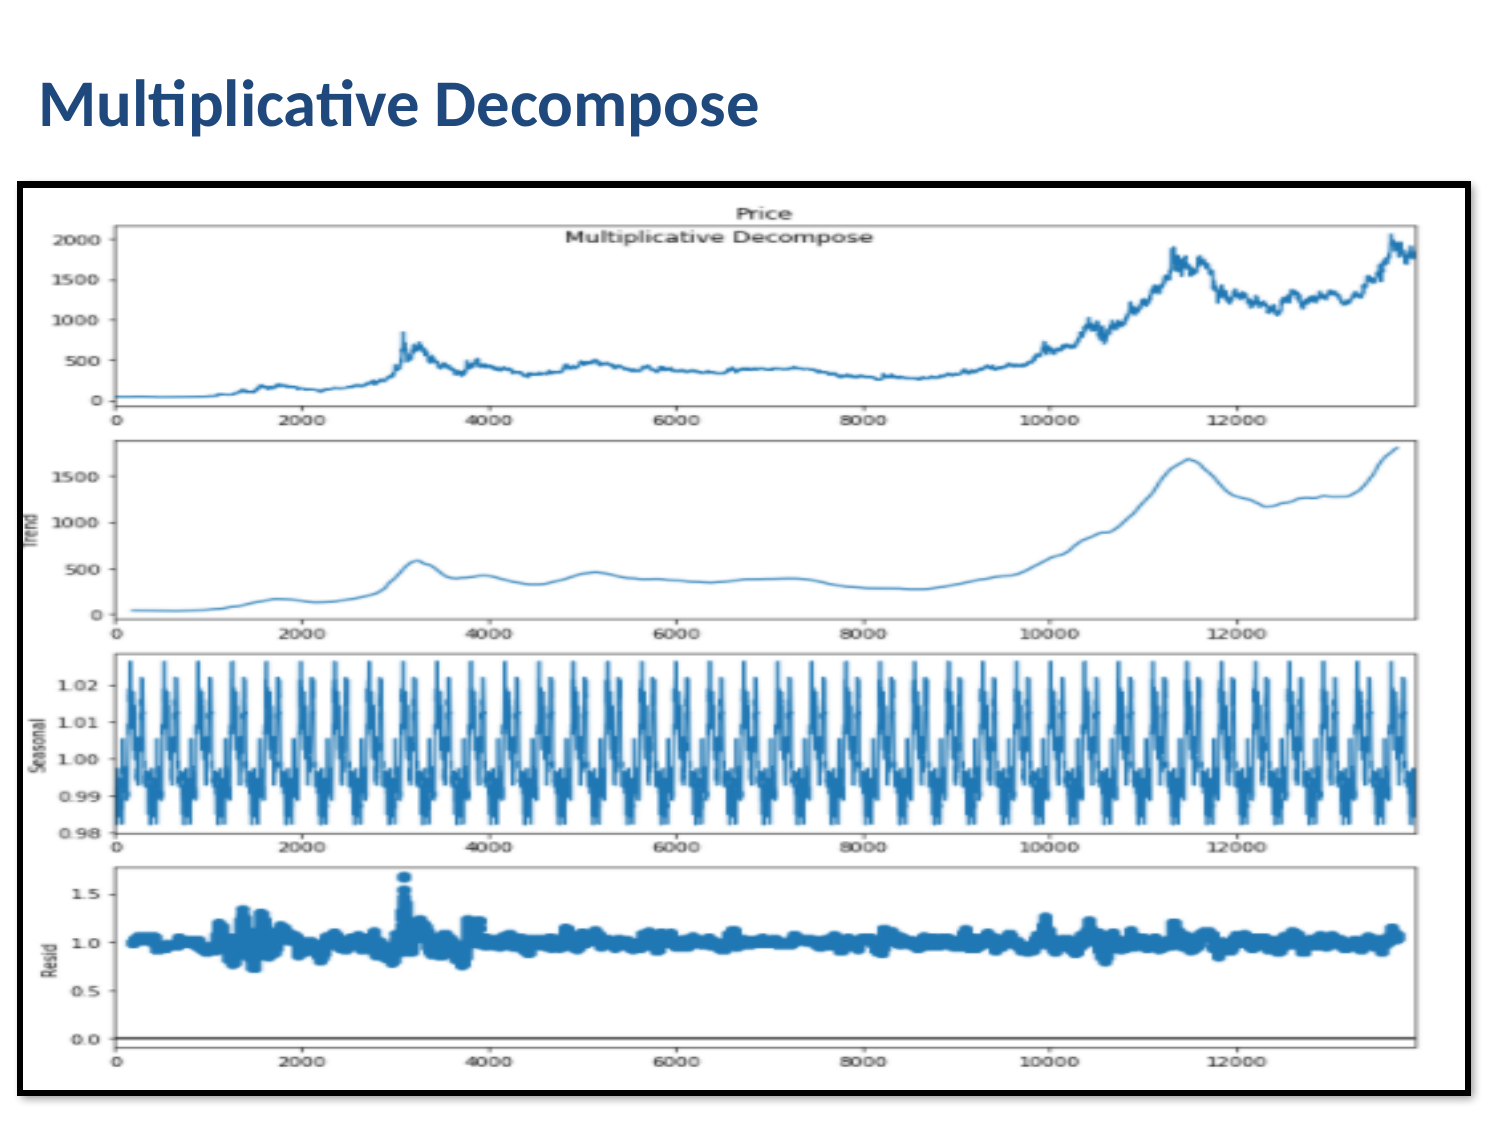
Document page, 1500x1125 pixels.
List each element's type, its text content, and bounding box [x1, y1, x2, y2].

title Multiplicative Decompose [23, 23, 1374, 176]
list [23, 187, 1466, 1091]
